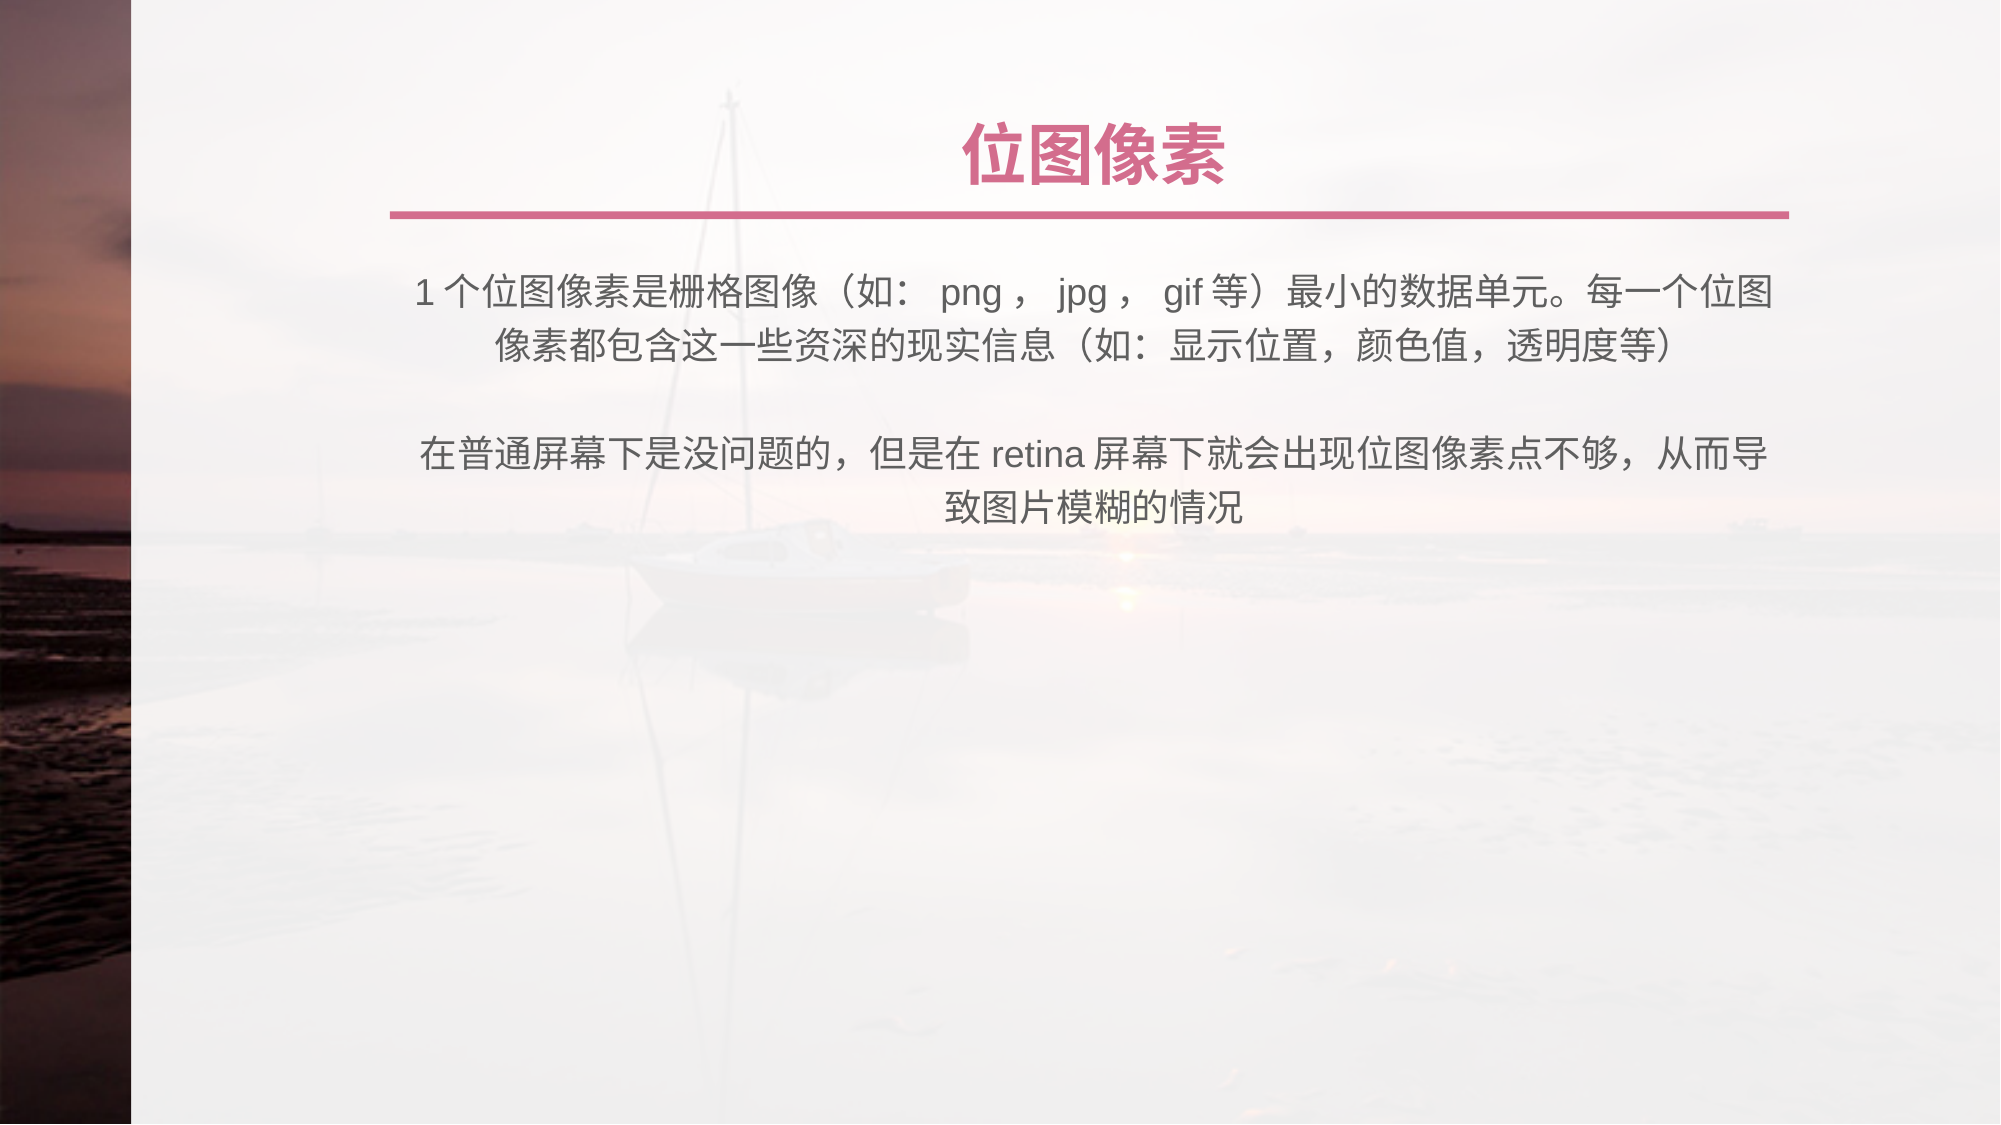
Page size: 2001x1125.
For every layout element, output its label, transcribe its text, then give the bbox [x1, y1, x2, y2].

text_box [389, 210, 1790, 220]
text_box 1个位图像素是栅格图像（如：png，jpg，gif等）最小的数据单元。每一个位图像素都包含这一些资深的现实信息（如：显示位置，颜色值，透明度等） 在普通屏幕下是没问题的，但是在retina屏幕下就会出现位图像素点不够，从而导致图片模糊的情况 [398, 251, 1790, 1118]
picture [0, 0, 132, 1124]
text_box 位图像素 [398, 105, 1790, 201]
